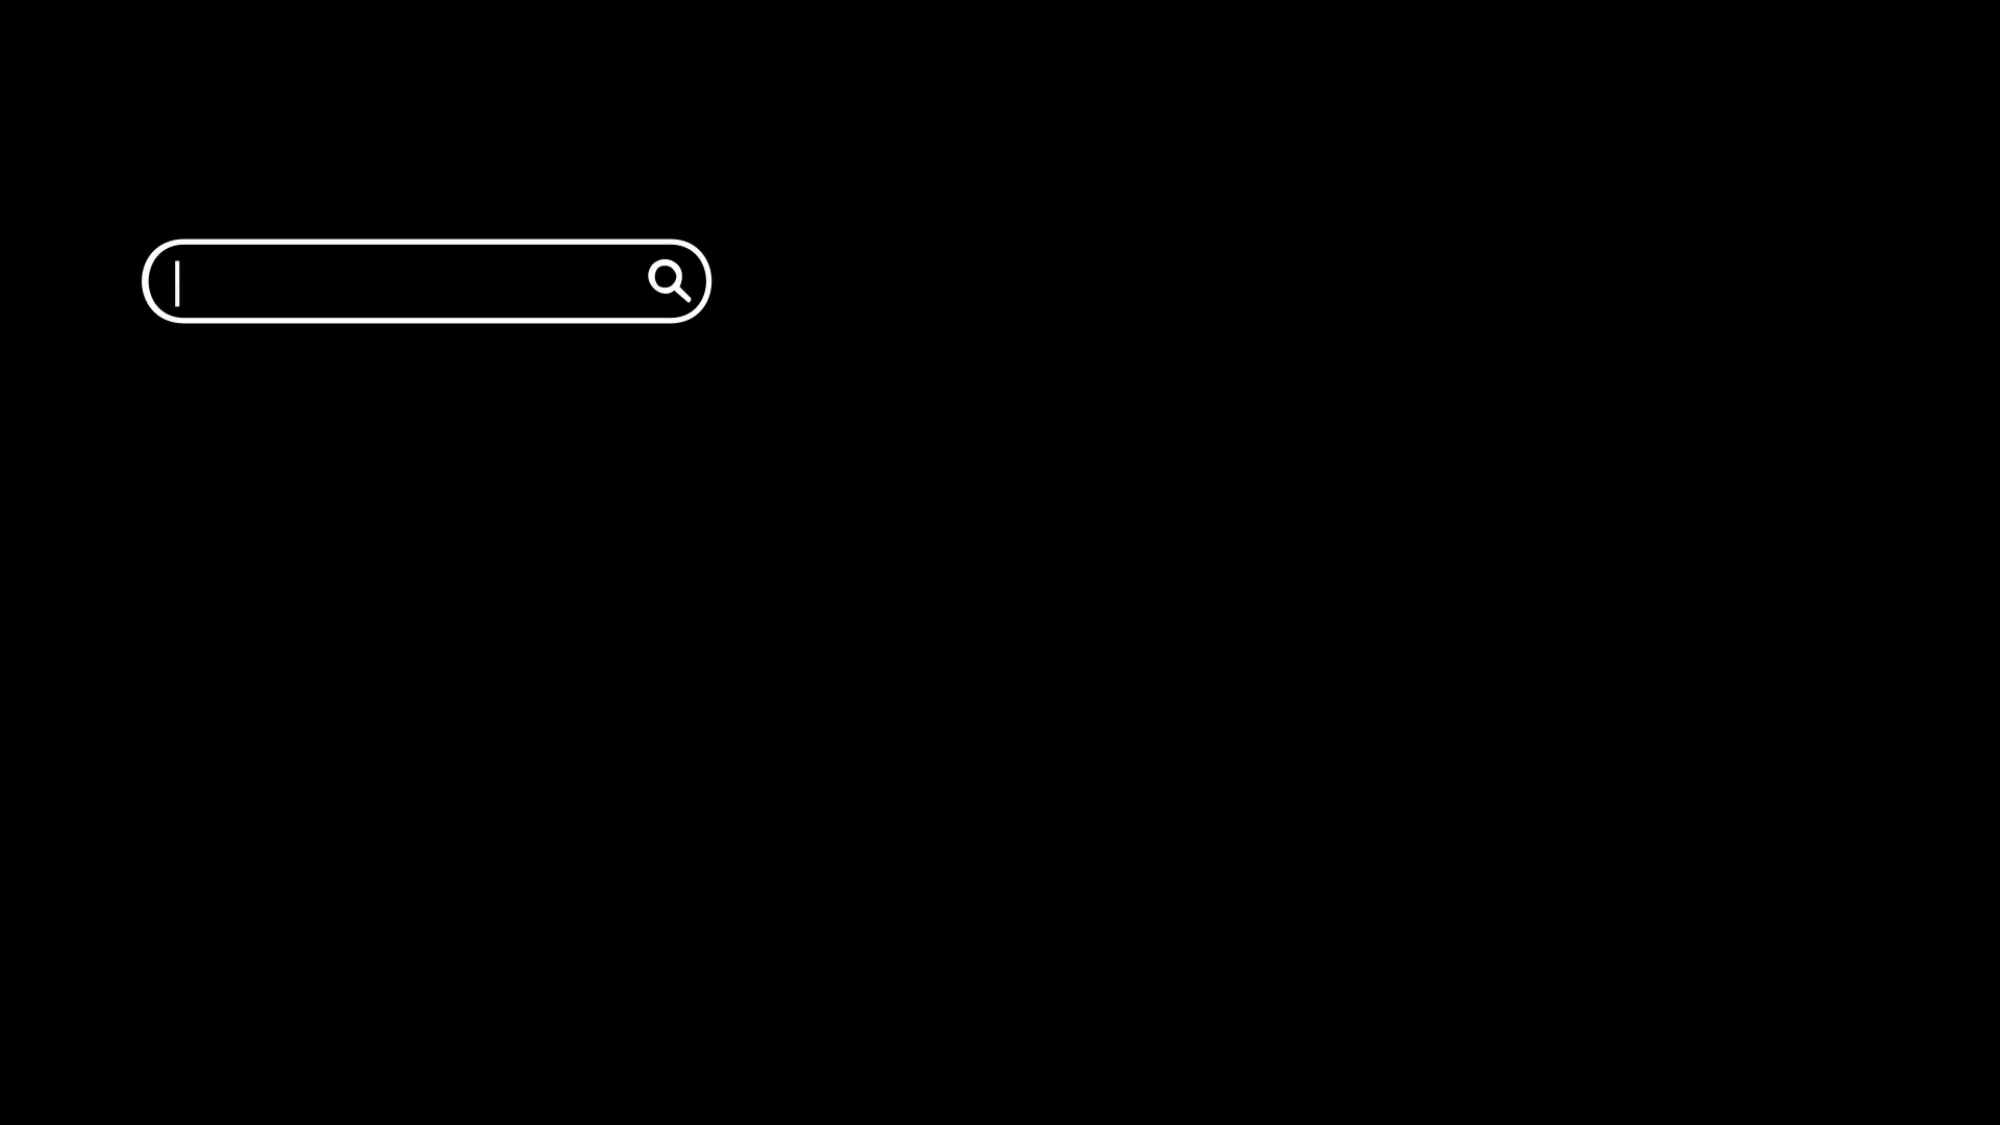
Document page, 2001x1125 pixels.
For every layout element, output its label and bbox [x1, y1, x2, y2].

text_box [0, 0, 2000, 1125]
